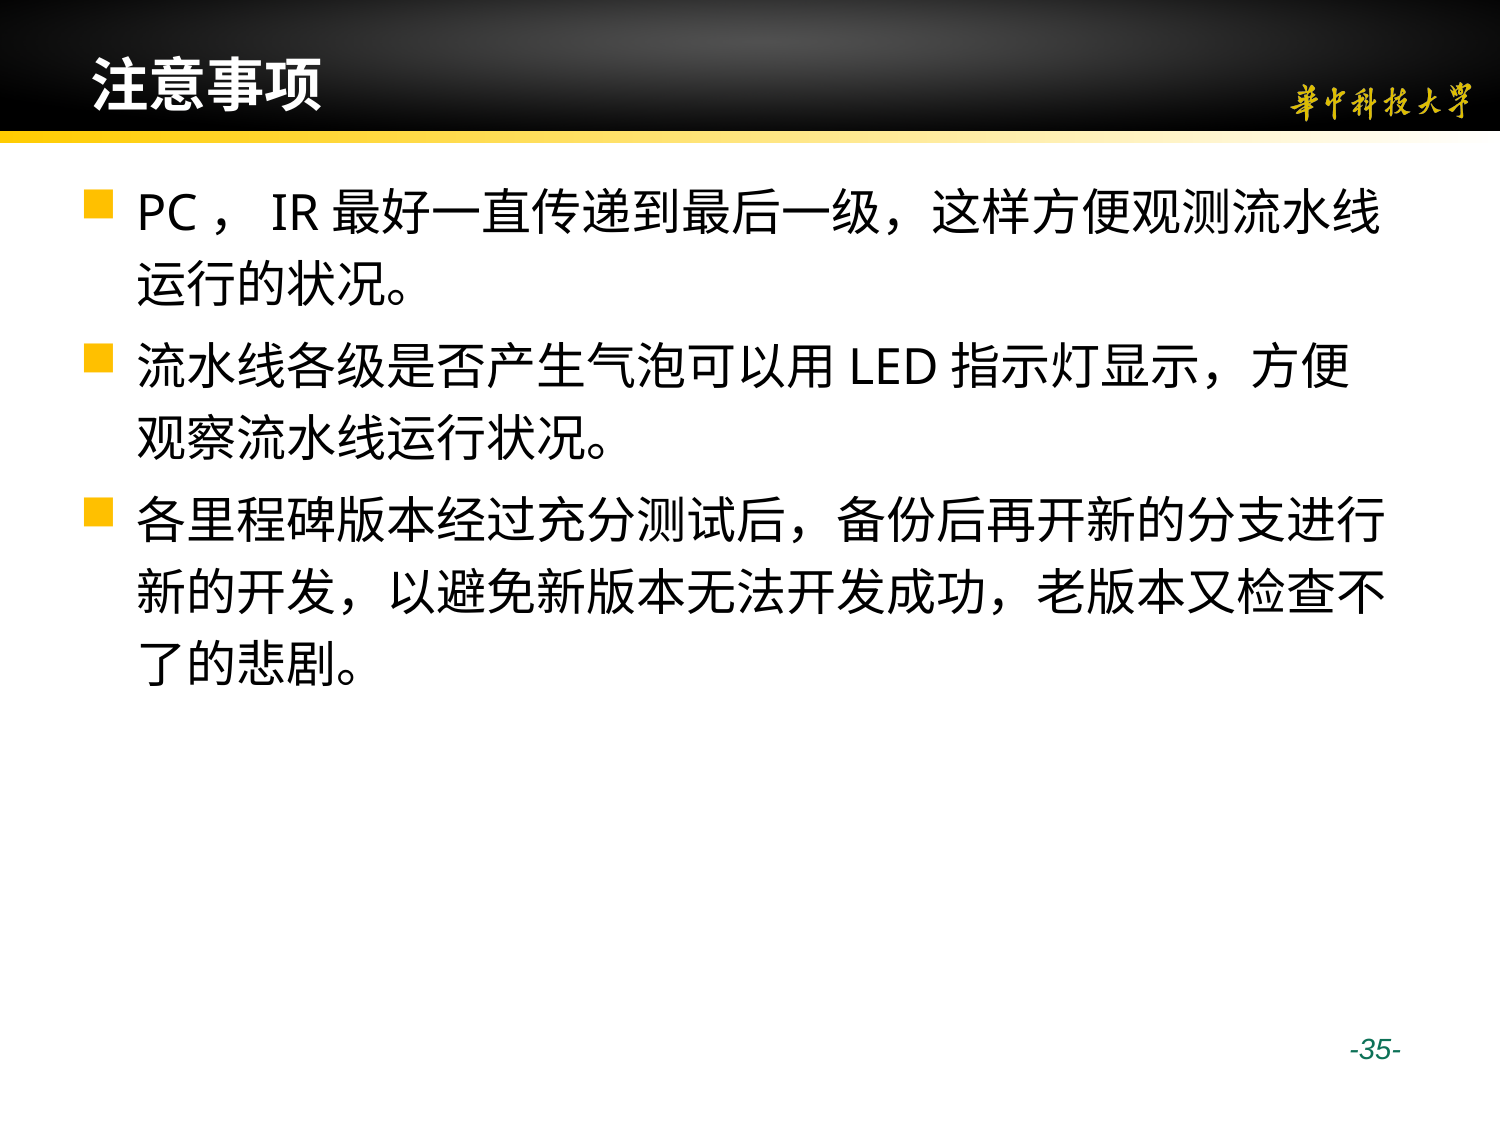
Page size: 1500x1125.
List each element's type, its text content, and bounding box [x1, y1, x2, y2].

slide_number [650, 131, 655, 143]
picture [0, 0, 1500, 131]
list PC，IR最好一直传递到最后一级，这样方便观测流水线运行的状况。 流水线各级是否产生气泡可以用LED指示灯显示，方便观察流水线运行状况。 各里程碑版本经过充分测试后，备份后再开新的分支进行新的开发，以避免新版本无法开发成功，老版本又检查不了的悲剧。 [64, 160, 1413, 988]
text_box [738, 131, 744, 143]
slide_number -35- [1257, 1023, 1425, 1102]
title 注意事项 [75, 35, 1425, 131]
title 例子 [562, 131, 567, 143]
